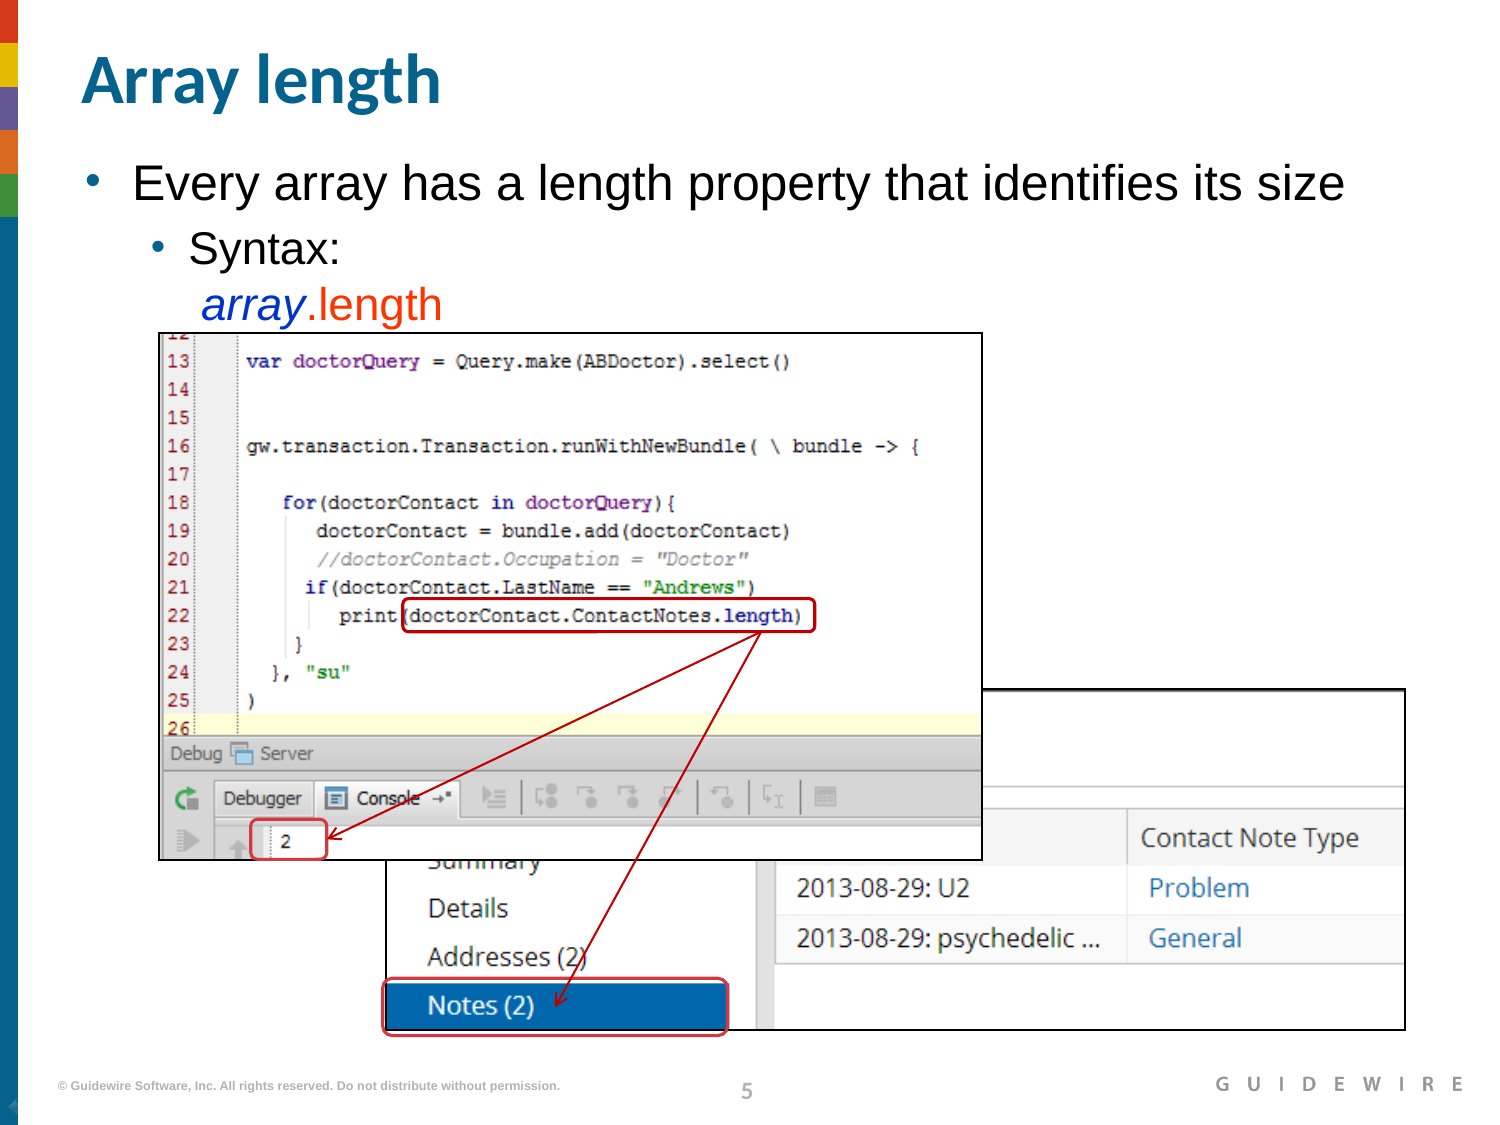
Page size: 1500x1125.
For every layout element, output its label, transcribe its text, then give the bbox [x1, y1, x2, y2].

picture [0, 0, 18, 216]
picture [159, 333, 1405, 1030]
picture [10, 1101, 18, 1111]
title Array length [81, 19, 1446, 142]
picture [1215, 1073, 1480, 1096]
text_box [326, 631, 762, 840]
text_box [554, 846, 762, 1008]
list Every array has a length property that identifies its size Syntax: array.length [85, 149, 1450, 341]
